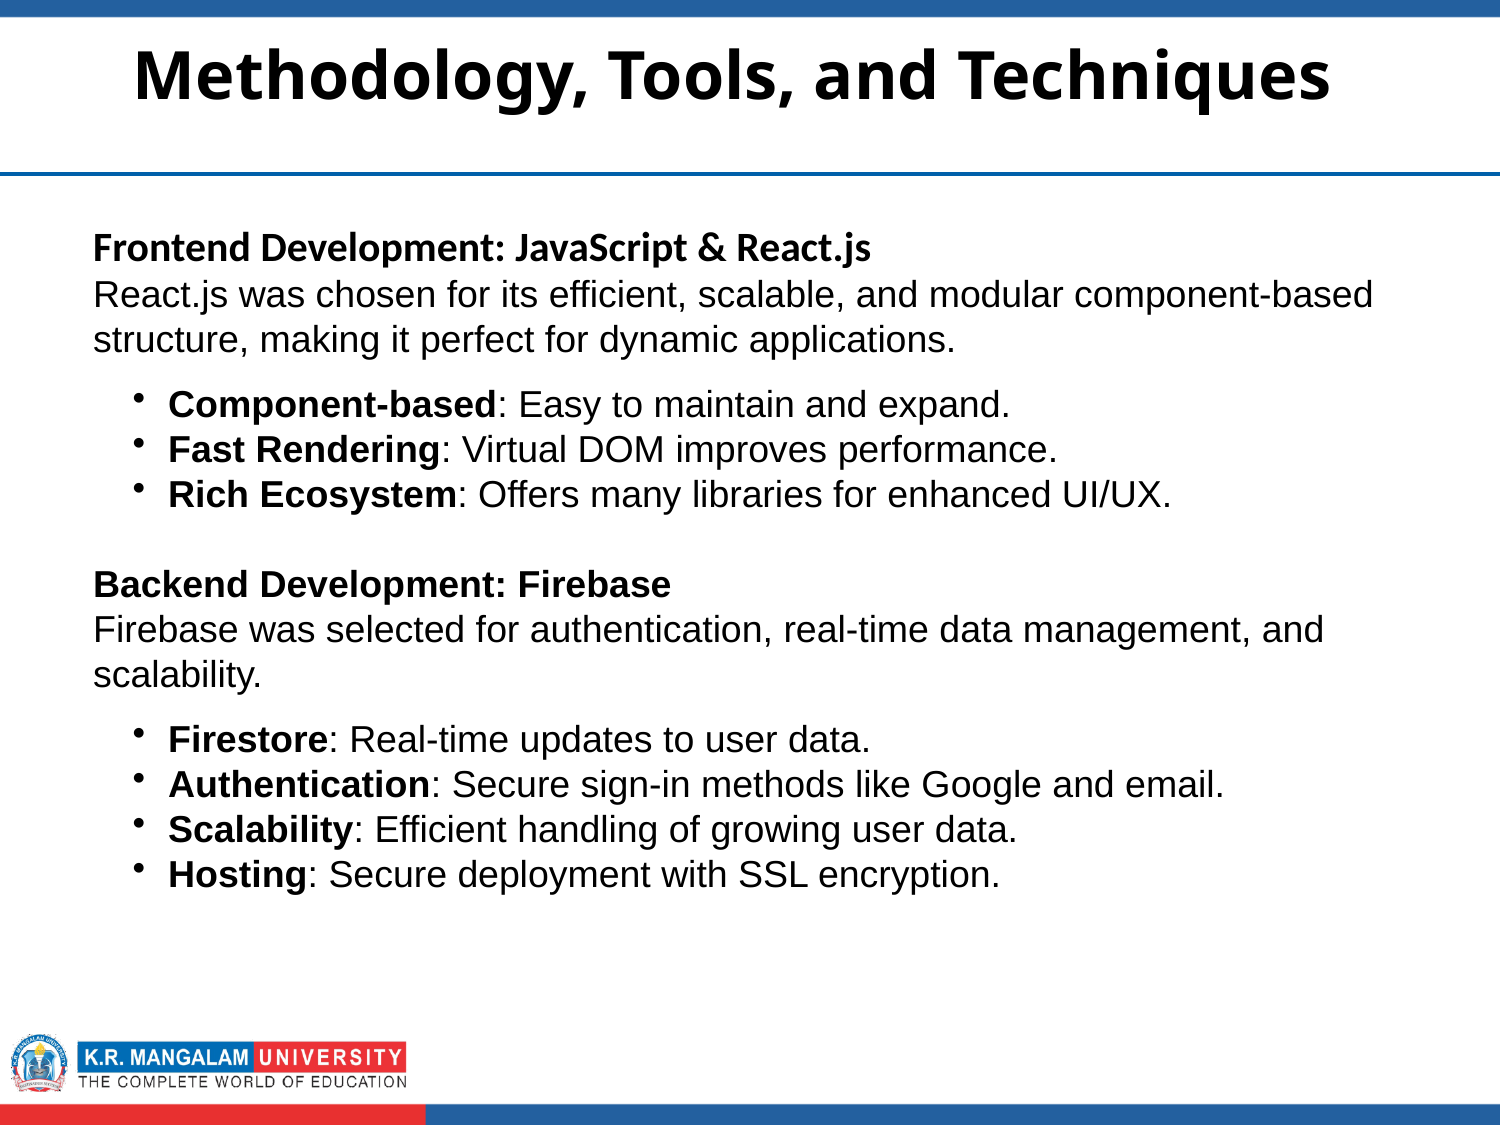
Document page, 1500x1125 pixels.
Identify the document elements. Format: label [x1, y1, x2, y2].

list [0, 181, 1500, 1125]
picture [11, 1034, 408, 1093]
list [0, 0, 1500, 173]
